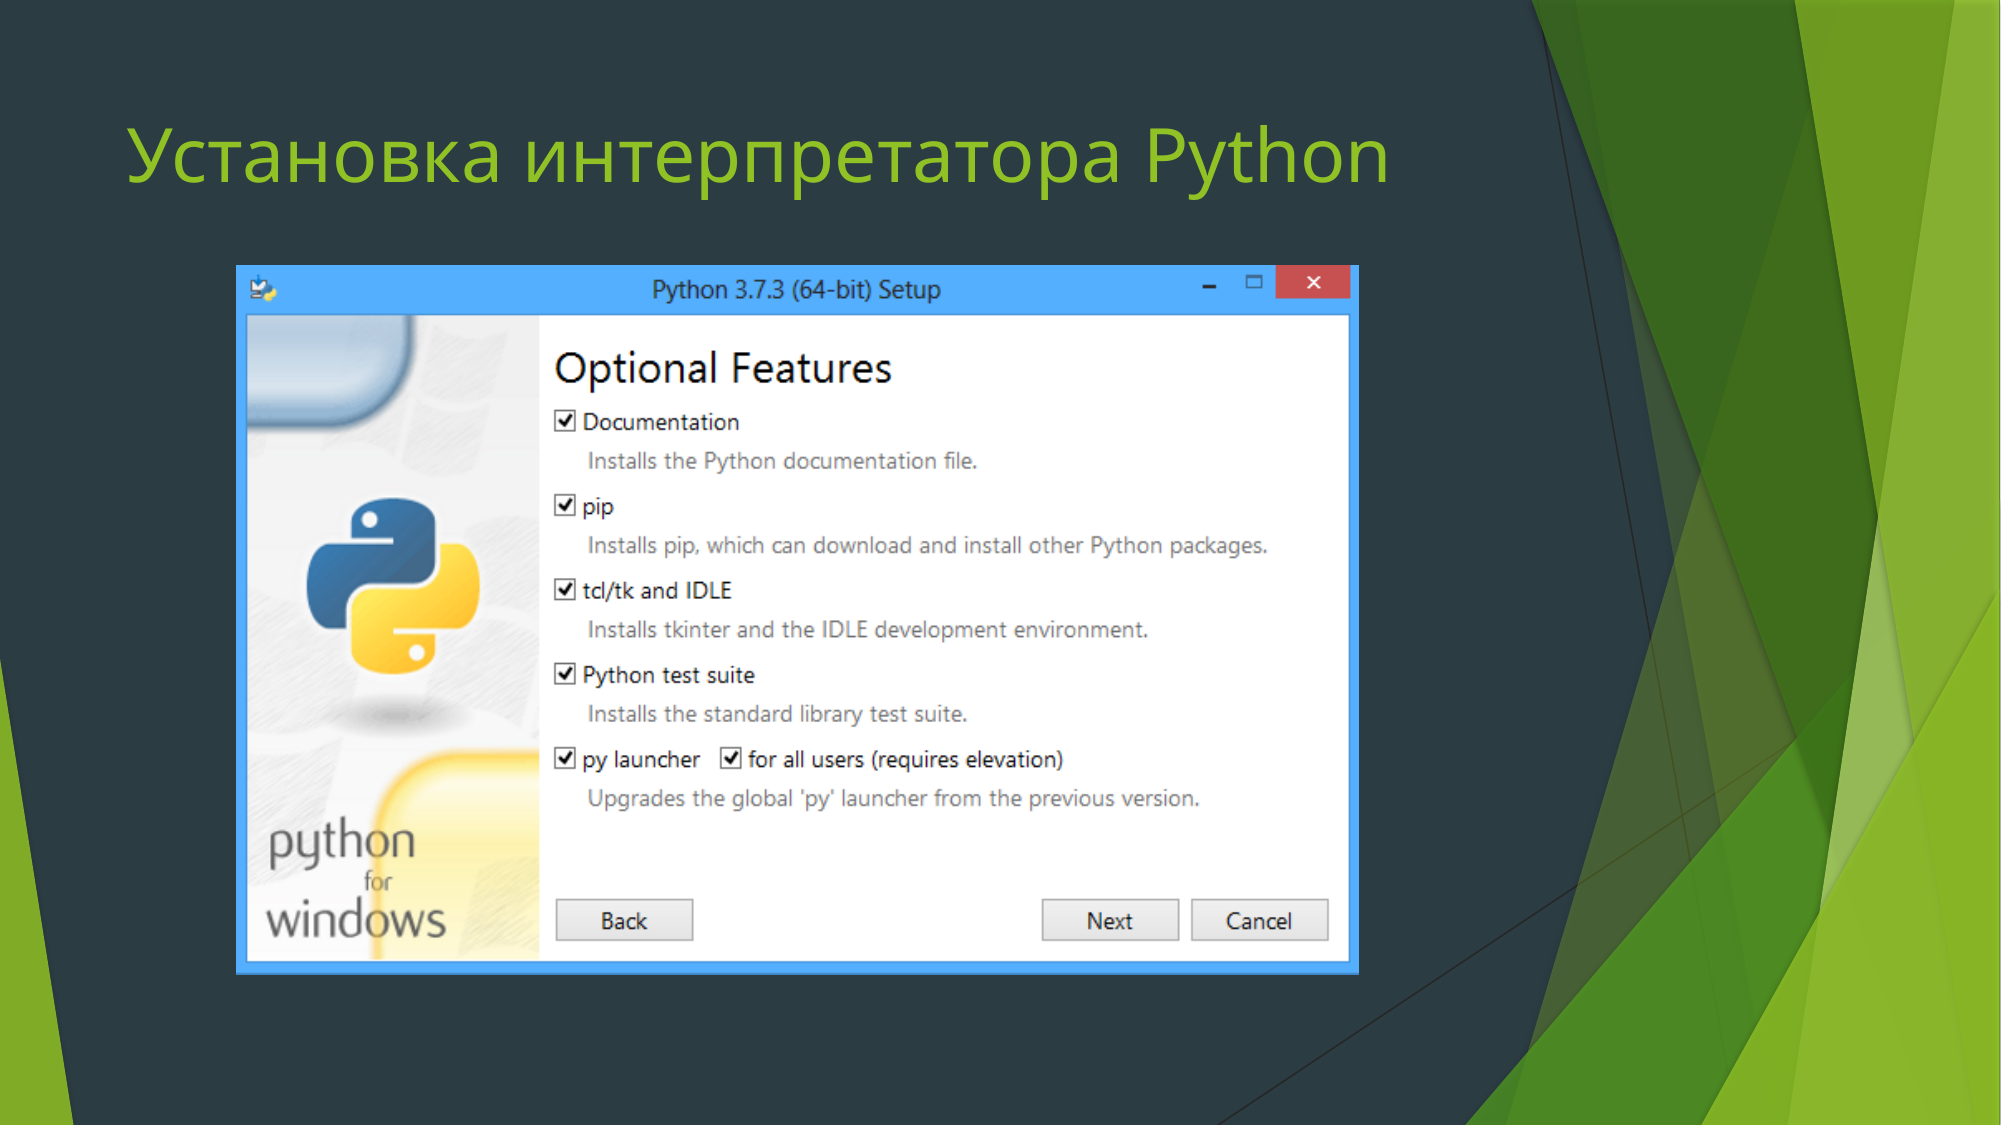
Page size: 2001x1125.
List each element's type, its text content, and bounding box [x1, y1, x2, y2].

picture [235, 265, 1359, 975]
title Установка интерпретатора Python [111, 99, 1522, 237]
